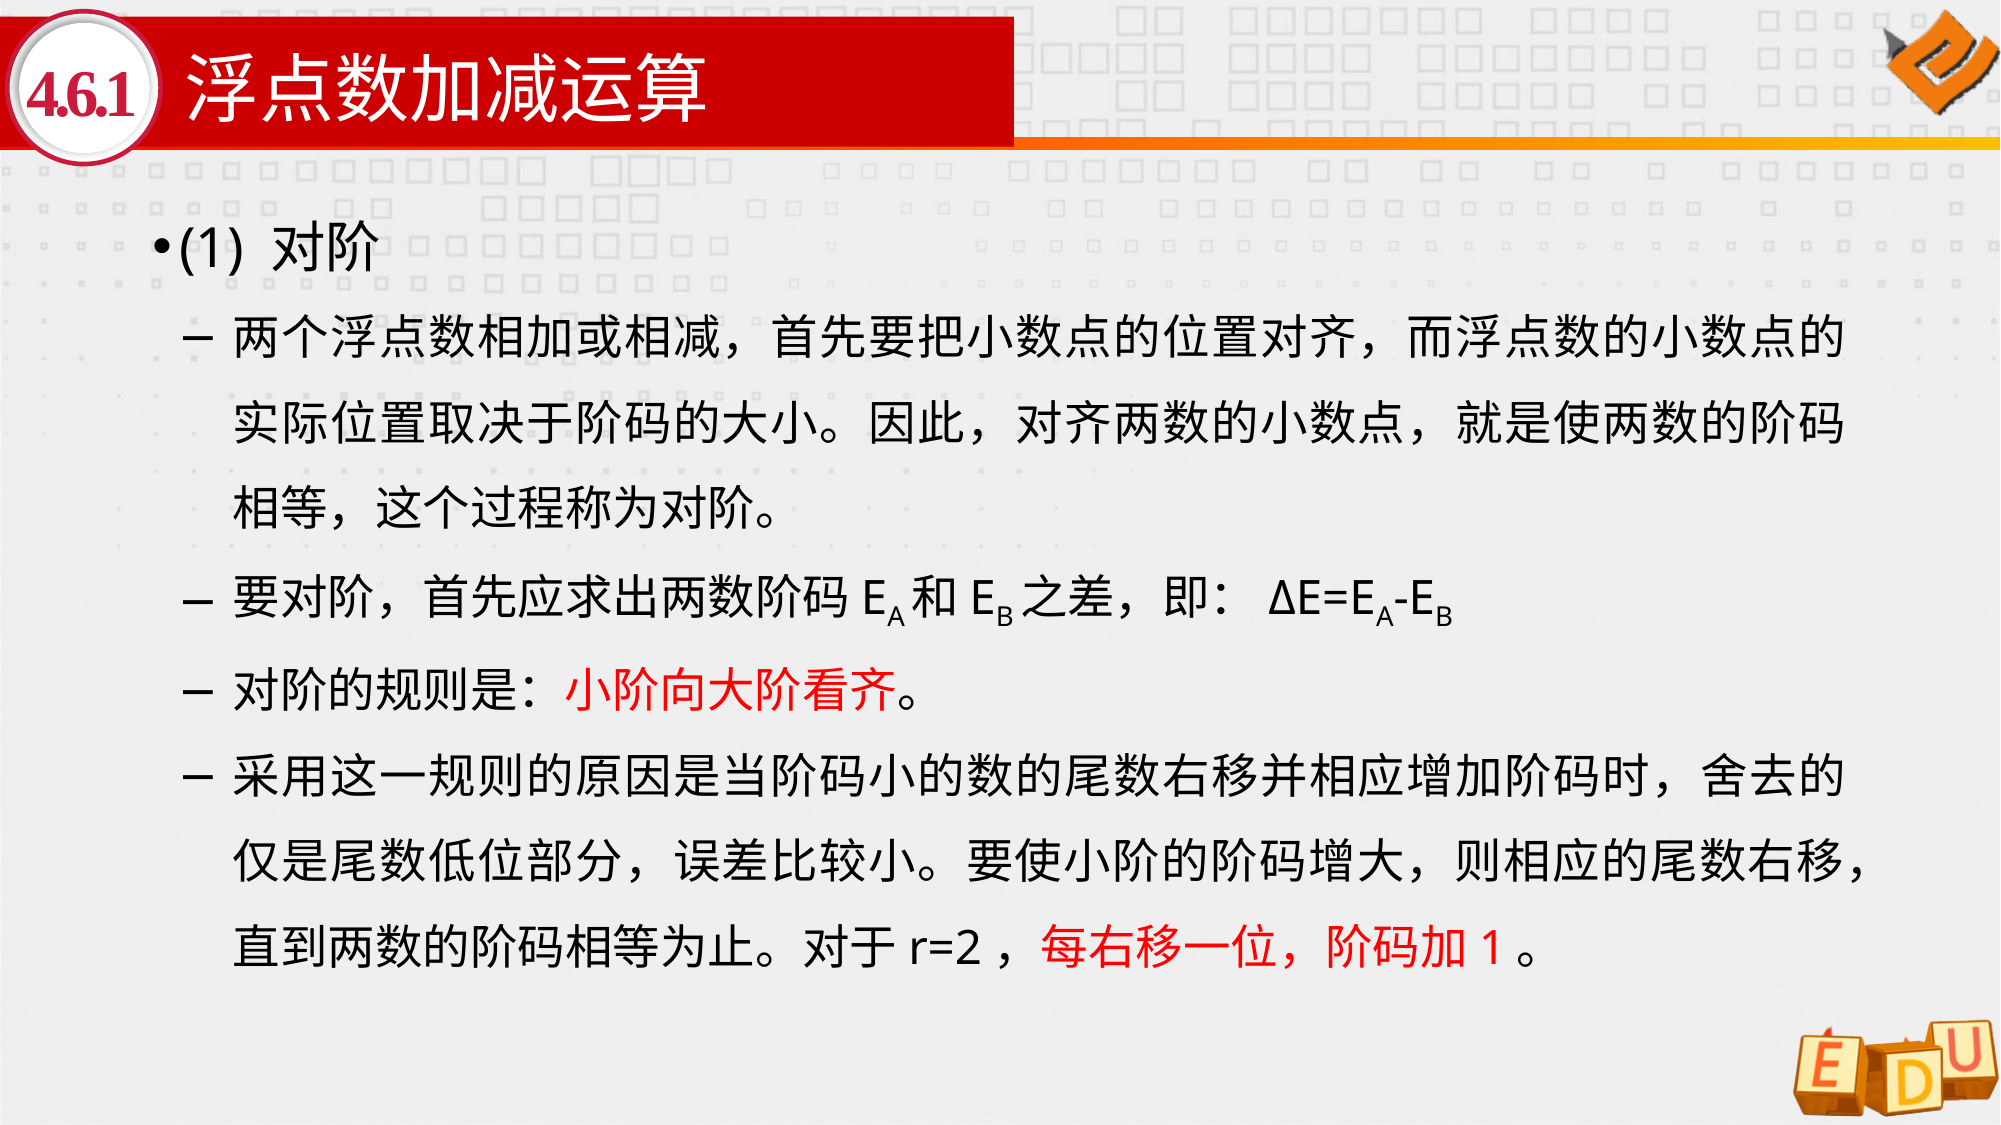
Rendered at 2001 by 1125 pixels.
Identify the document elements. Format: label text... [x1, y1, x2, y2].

list (1) 对阶 两个浮点数相加或相减，首先要把小数点的位置对齐，而浮点数的小数点的实际位置取决于阶码的大小。因此，对齐两数的小数点，就是使两数的阶码相等，这个过程称为对阶。 要对阶，首先应求出两数阶码EA和EB之差，即：ΔE=EA-EB 对阶的规则是：小阶向大阶看齐。 采用这一规则的原因是当阶码小的数的尾数右移并相应增加阶码时，舍去的仅是尾数低位部分，误差比较小。要使小阶的阶码增大，则相应的尾数右移，直到两数的阶码相等为止。对于r=2，每右移一位，阶码加1。 [137, 171, 1863, 989]
title 浮点数加减运算 [169, 30, 1287, 154]
list 4.6.1 [12, 49, 153, 131]
picture [0, 0, 2001, 1125]
